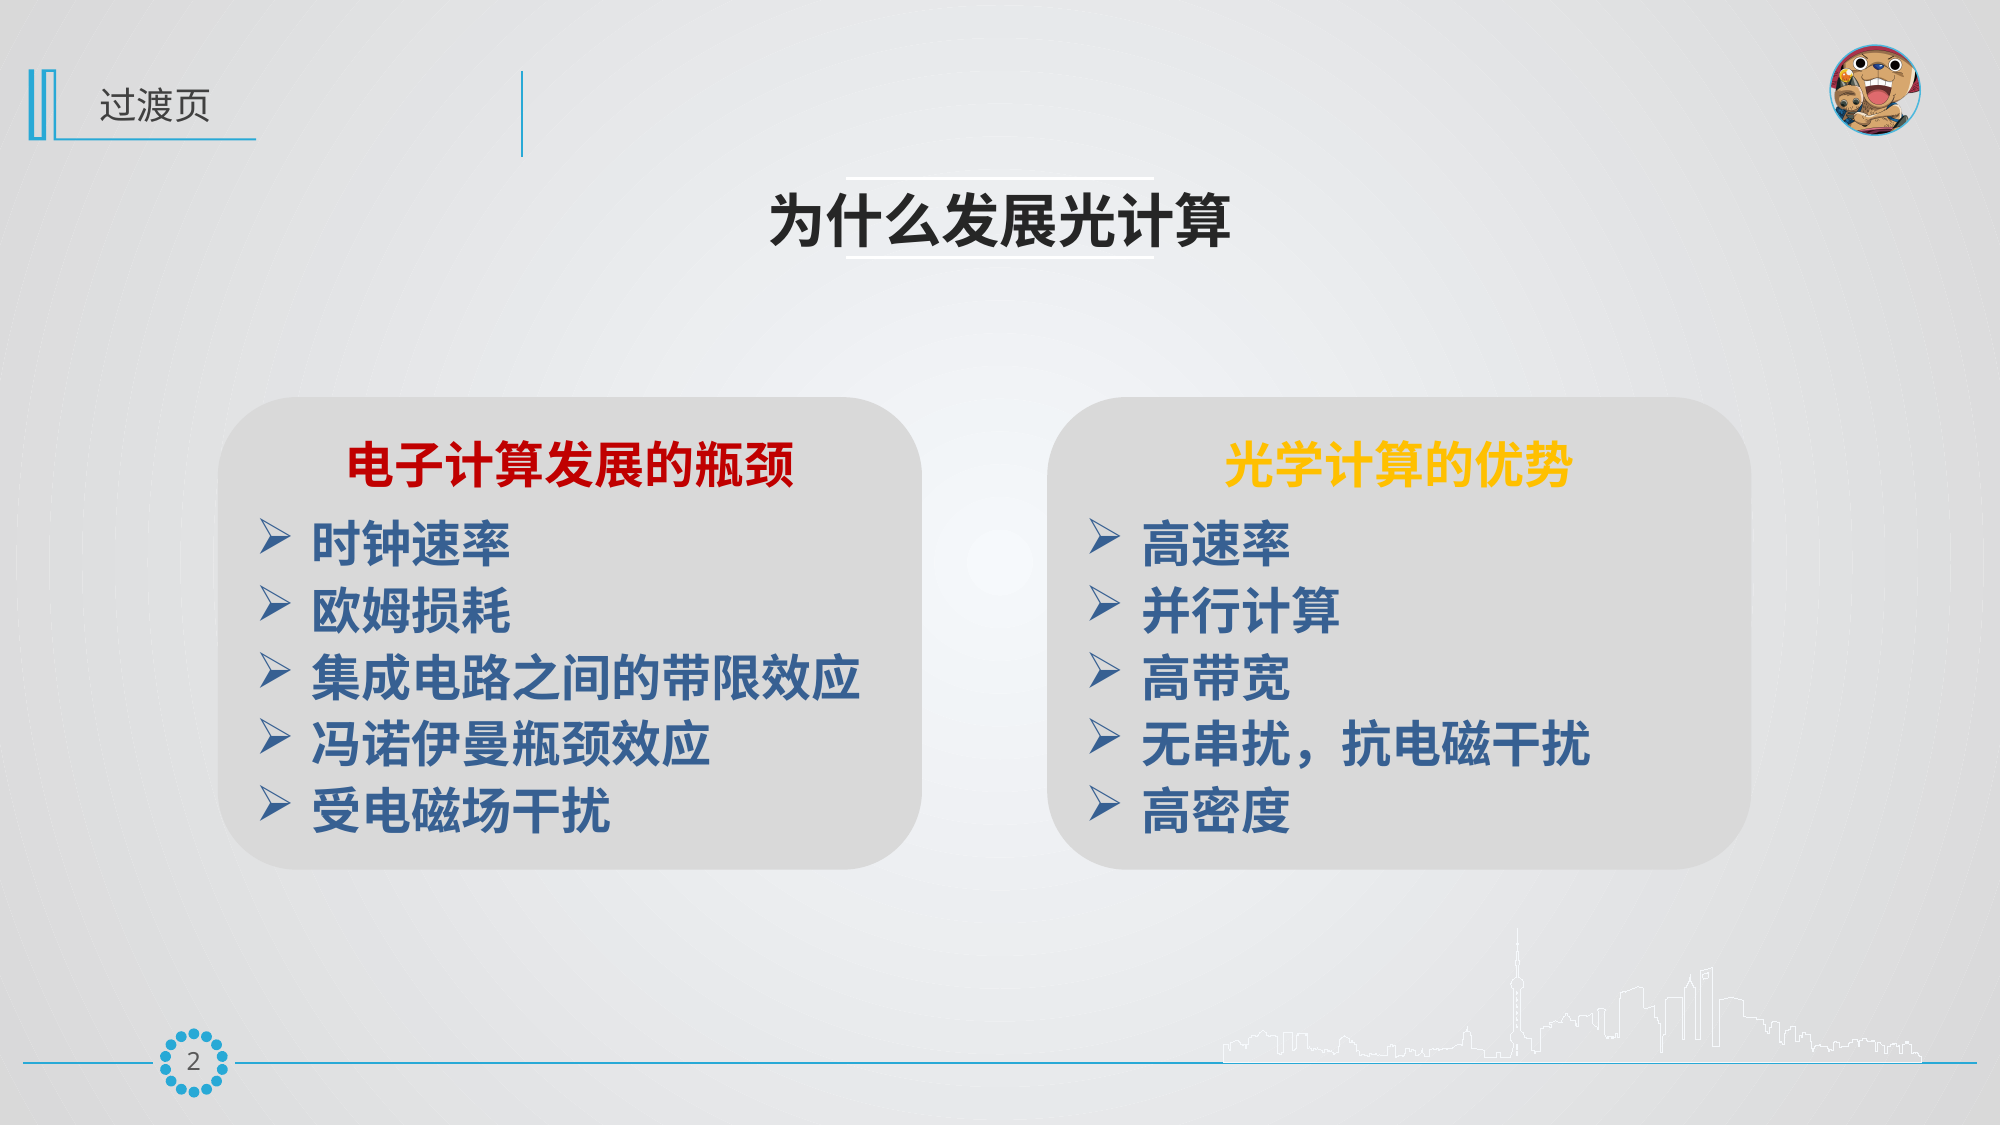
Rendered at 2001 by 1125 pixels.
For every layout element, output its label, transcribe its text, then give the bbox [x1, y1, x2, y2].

text_box 为什么发展光计算 [669, 176, 1331, 262]
text_box 光学计算的优势 高速率 并行计算 高带宽 无串扰，抗电磁干扰 高密度 [1045, 394, 1754, 872]
picture [1831, 46, 1919, 134]
slide_number 1 [169, 1039, 218, 1086]
text_box 电子计算发展的瓶颈 时钟速率 欧姆损耗 集成电路之间的带限效应 冯诺伊曼瓶颈效应 受电磁场干扰 [215, 394, 925, 872]
